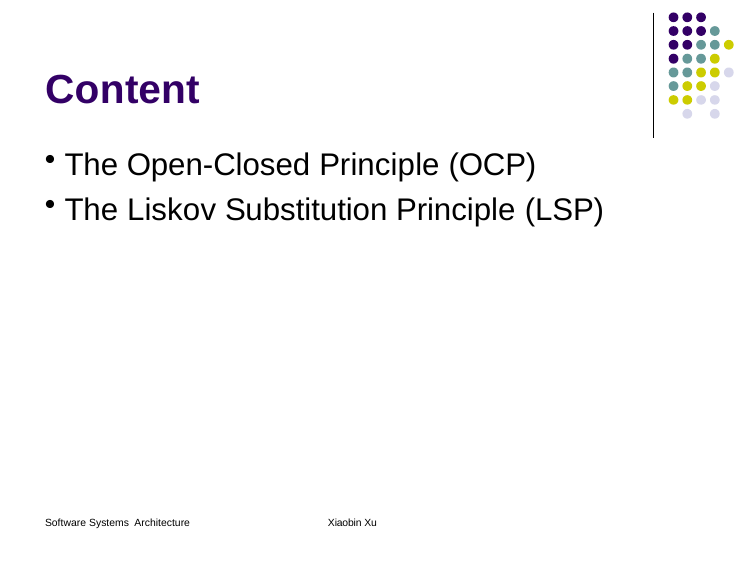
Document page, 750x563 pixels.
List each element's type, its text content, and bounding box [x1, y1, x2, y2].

text_box Xiaobin Xu [325, 514, 425, 529]
text_box Software Systems Architecture [42, 514, 202, 529]
text_box The Open-Closed Principle (OCP) The Liskov Substitution Principle (LSP) [42, 134, 606, 227]
title Content [42, 60, 202, 134]
